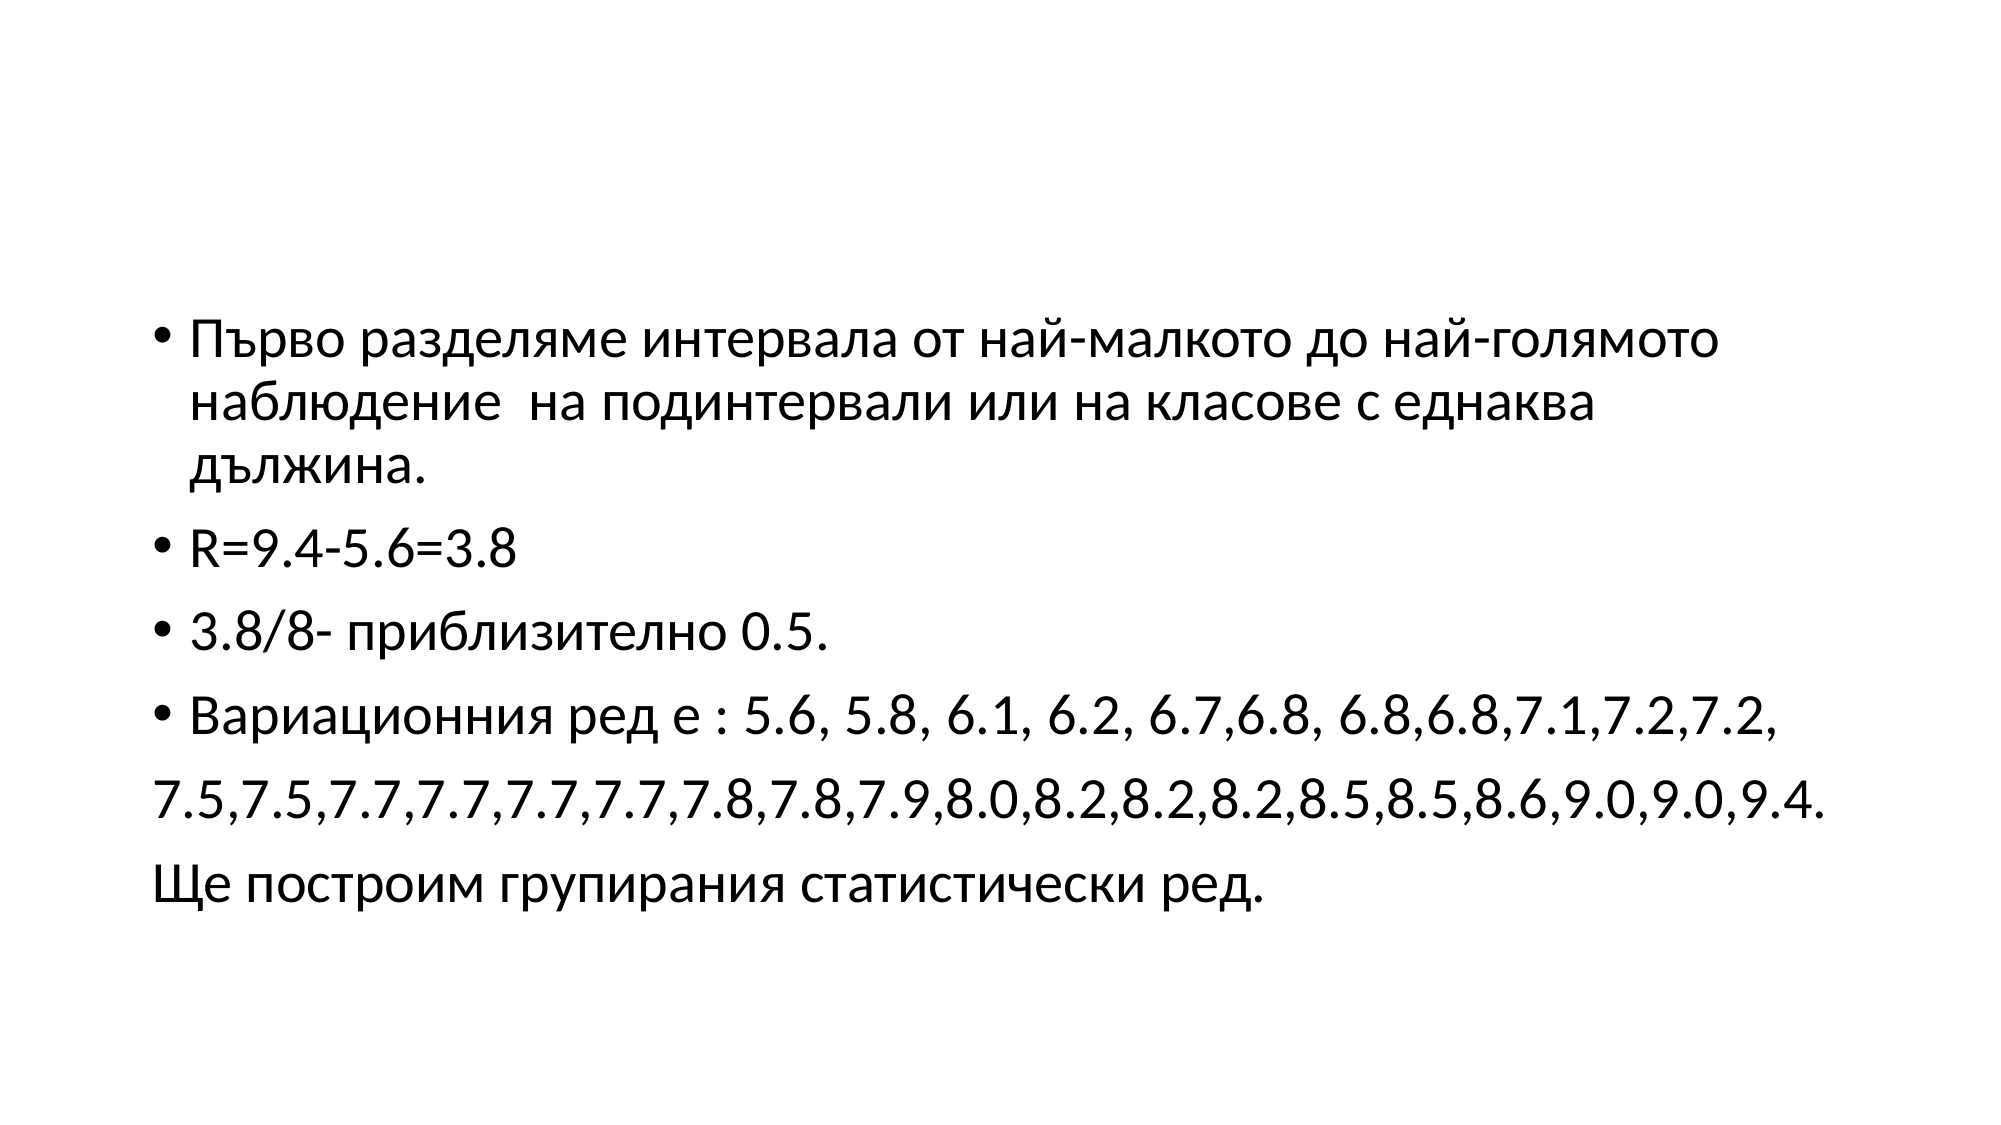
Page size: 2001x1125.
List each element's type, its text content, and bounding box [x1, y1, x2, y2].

list Първо разделяме интервала от най-малкото до най-голямото наблюдение на подинтервали или на класове с еднаква дължина. R=9.4-5.6=3.8 3.8/8- приблизително 0.5. Вариационния ред е : 5.6, 5.8, 6.1, 6.2, 6.7,6.8, 6.8,6.8,7.1,7.2,7.2, 7.5,7.5,7.7,7.7,7.7,7.7,7.8,7.8,7.9,8.0,8.2,8.2,8.2,8.5,8.5,8.6,9.0,9.0,9.4. Ще построим групирания статистически ред. [137, 299, 1863, 1014]
